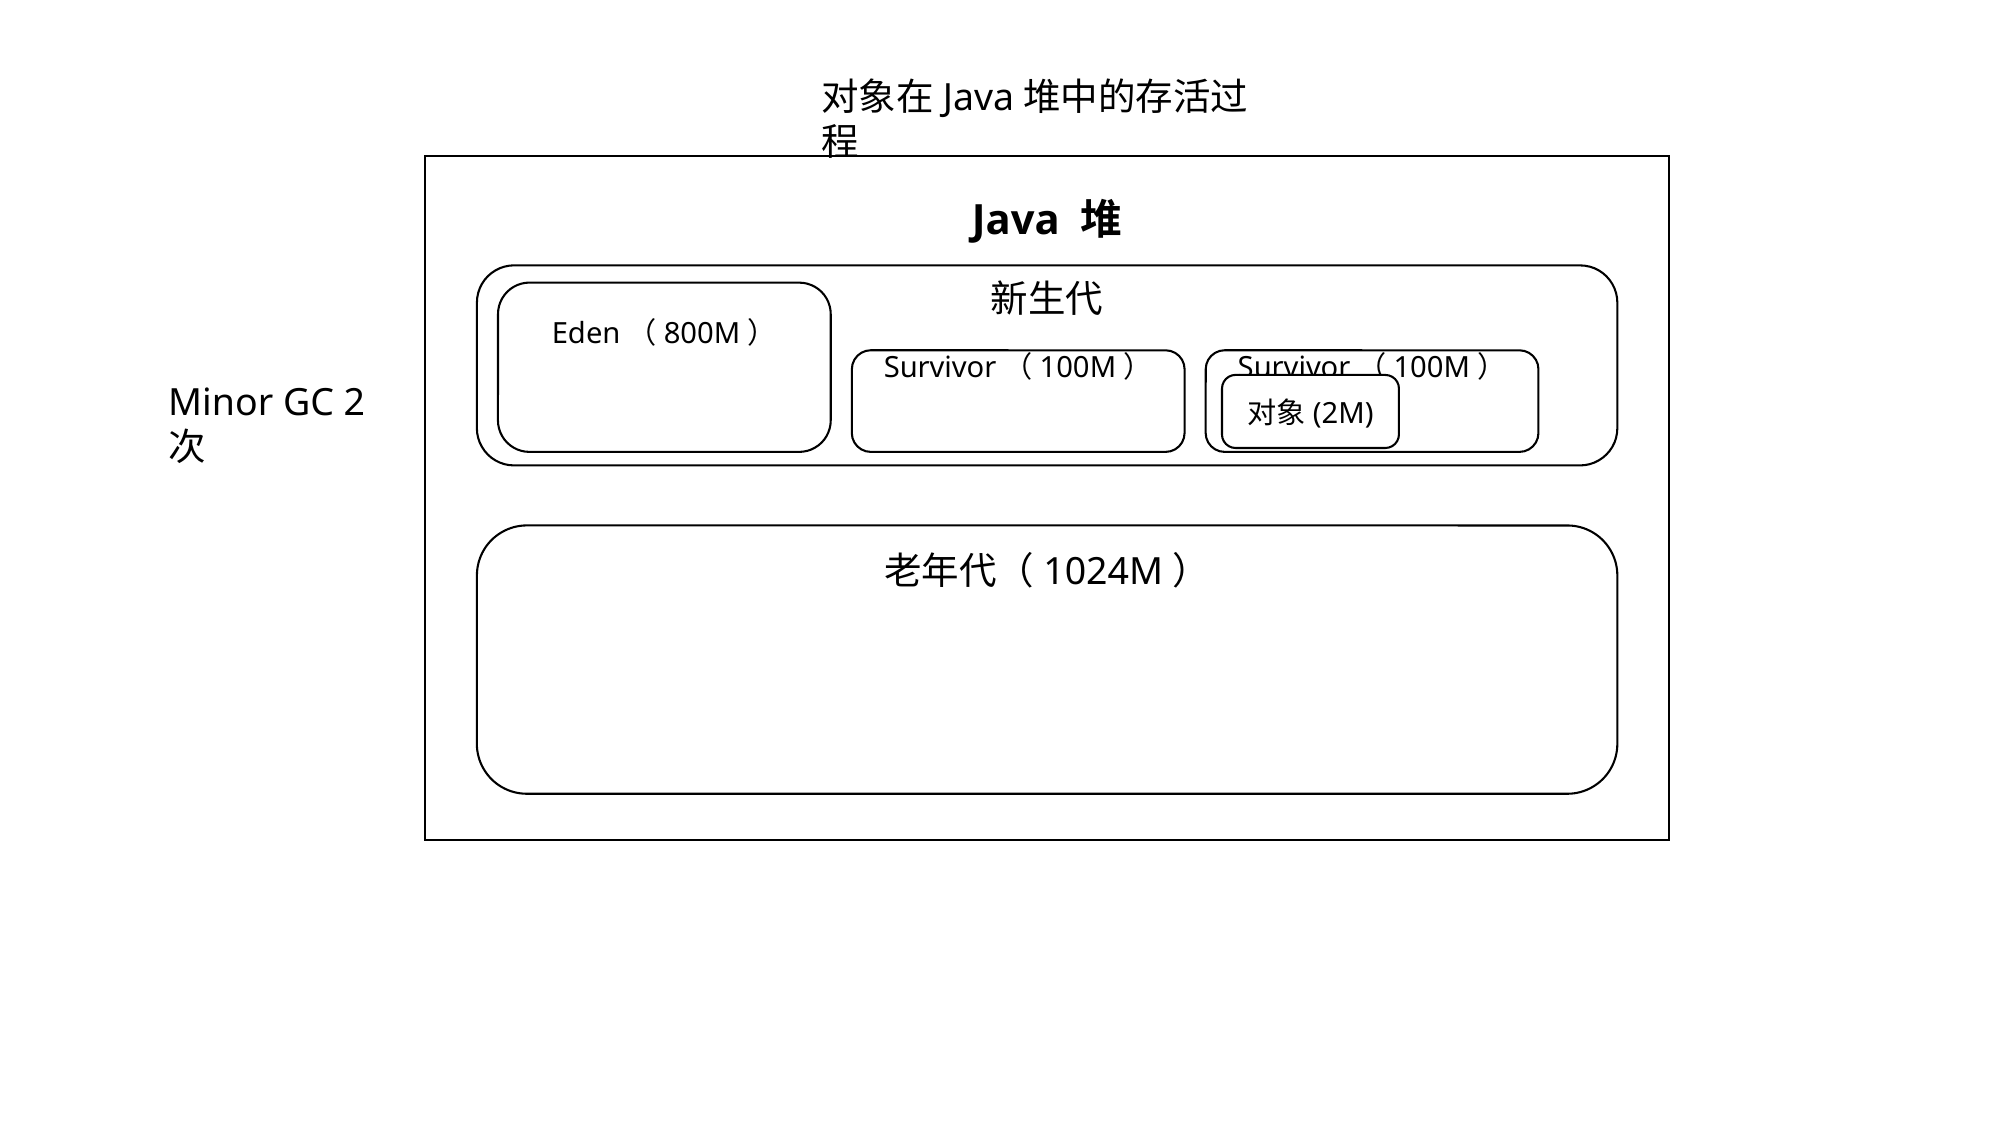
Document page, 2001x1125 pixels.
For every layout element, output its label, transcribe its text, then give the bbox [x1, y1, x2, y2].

text_box 对象(2M) [1220, 373, 1400, 450]
text_box Java 堆 [424, 155, 1670, 841]
text_box Eden（800M） [496, 281, 832, 453]
text_box Minor GC 2次 [153, 370, 422, 476]
text_box Survivor（100M） [850, 349, 1186, 453]
text_box 对象在Java堆中的存活过程 [806, 65, 1288, 170]
text_box Survivor（100M） [1204, 349, 1540, 453]
text_box 新生代 [475, 264, 1619, 467]
text_box 老年代（1024M） [475, 524, 1619, 795]
